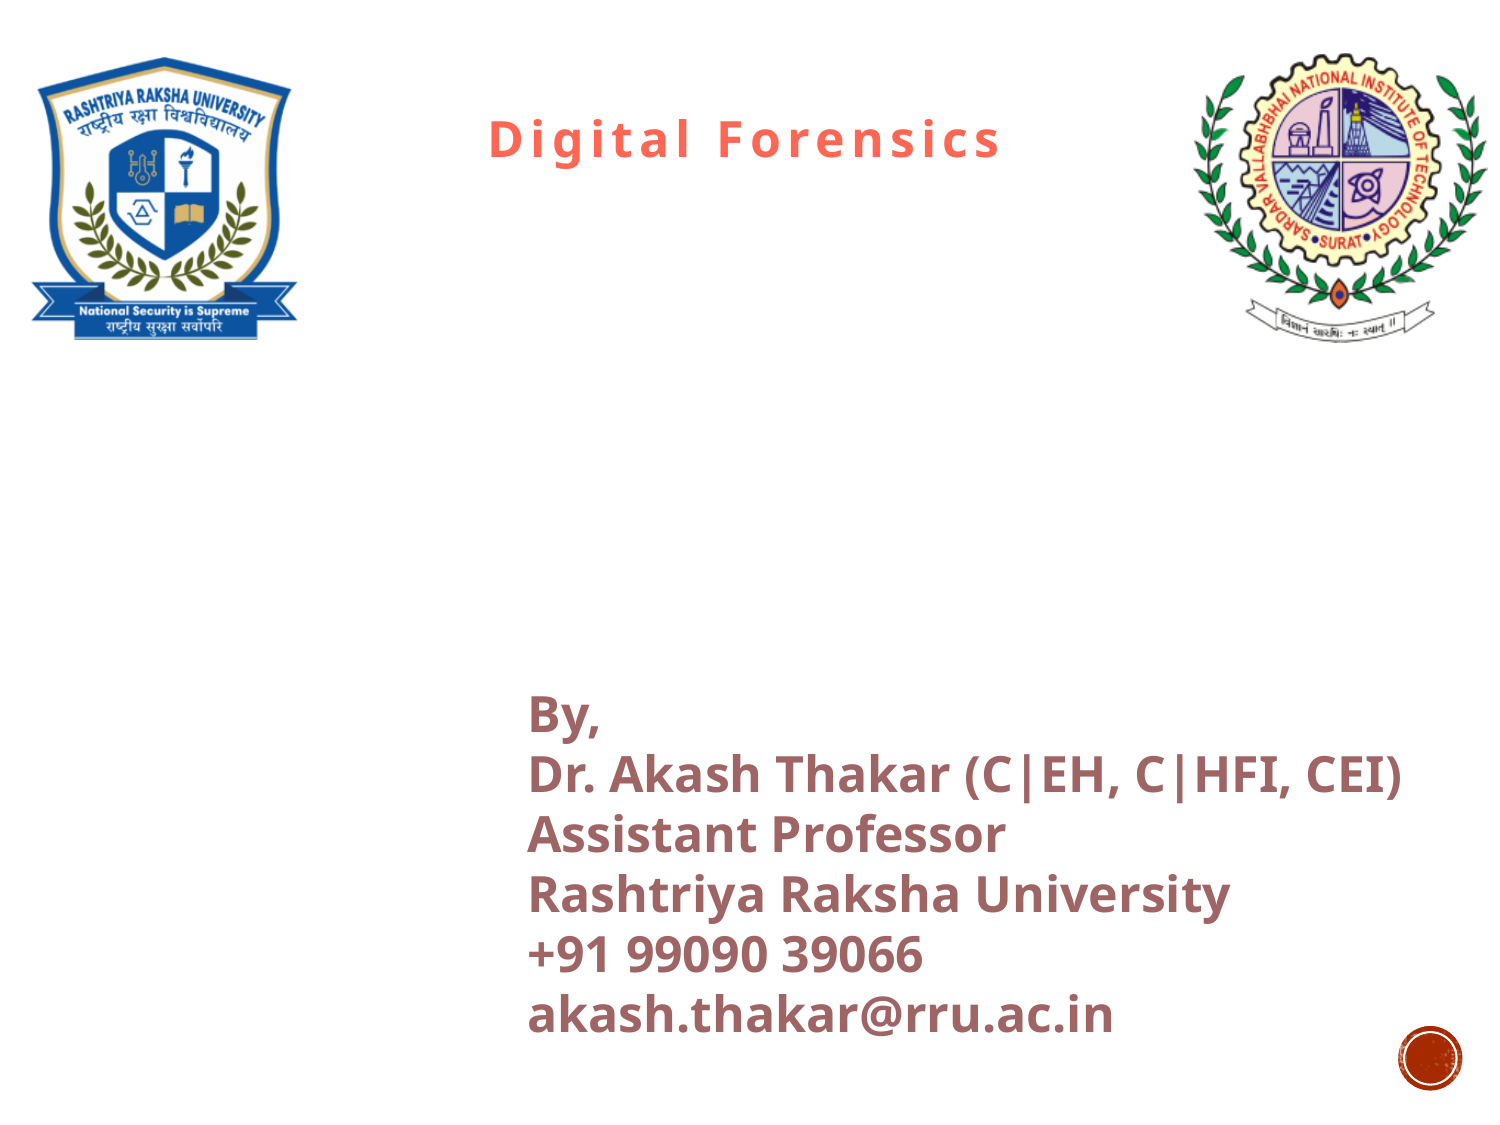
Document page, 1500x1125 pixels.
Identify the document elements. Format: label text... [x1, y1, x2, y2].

text_box By, Dr. Akash Thakar (C|EH, C|HFI, CEI) Assistant Professor Rashtriya Raksha University +91 99090 39066 akash.thakar@rru.ac.in [512, 674, 1500, 1050]
text_box Digital Forensics [329, 99, 1175, 175]
picture [1193, 53, 1488, 343]
picture [0, 34, 329, 363]
